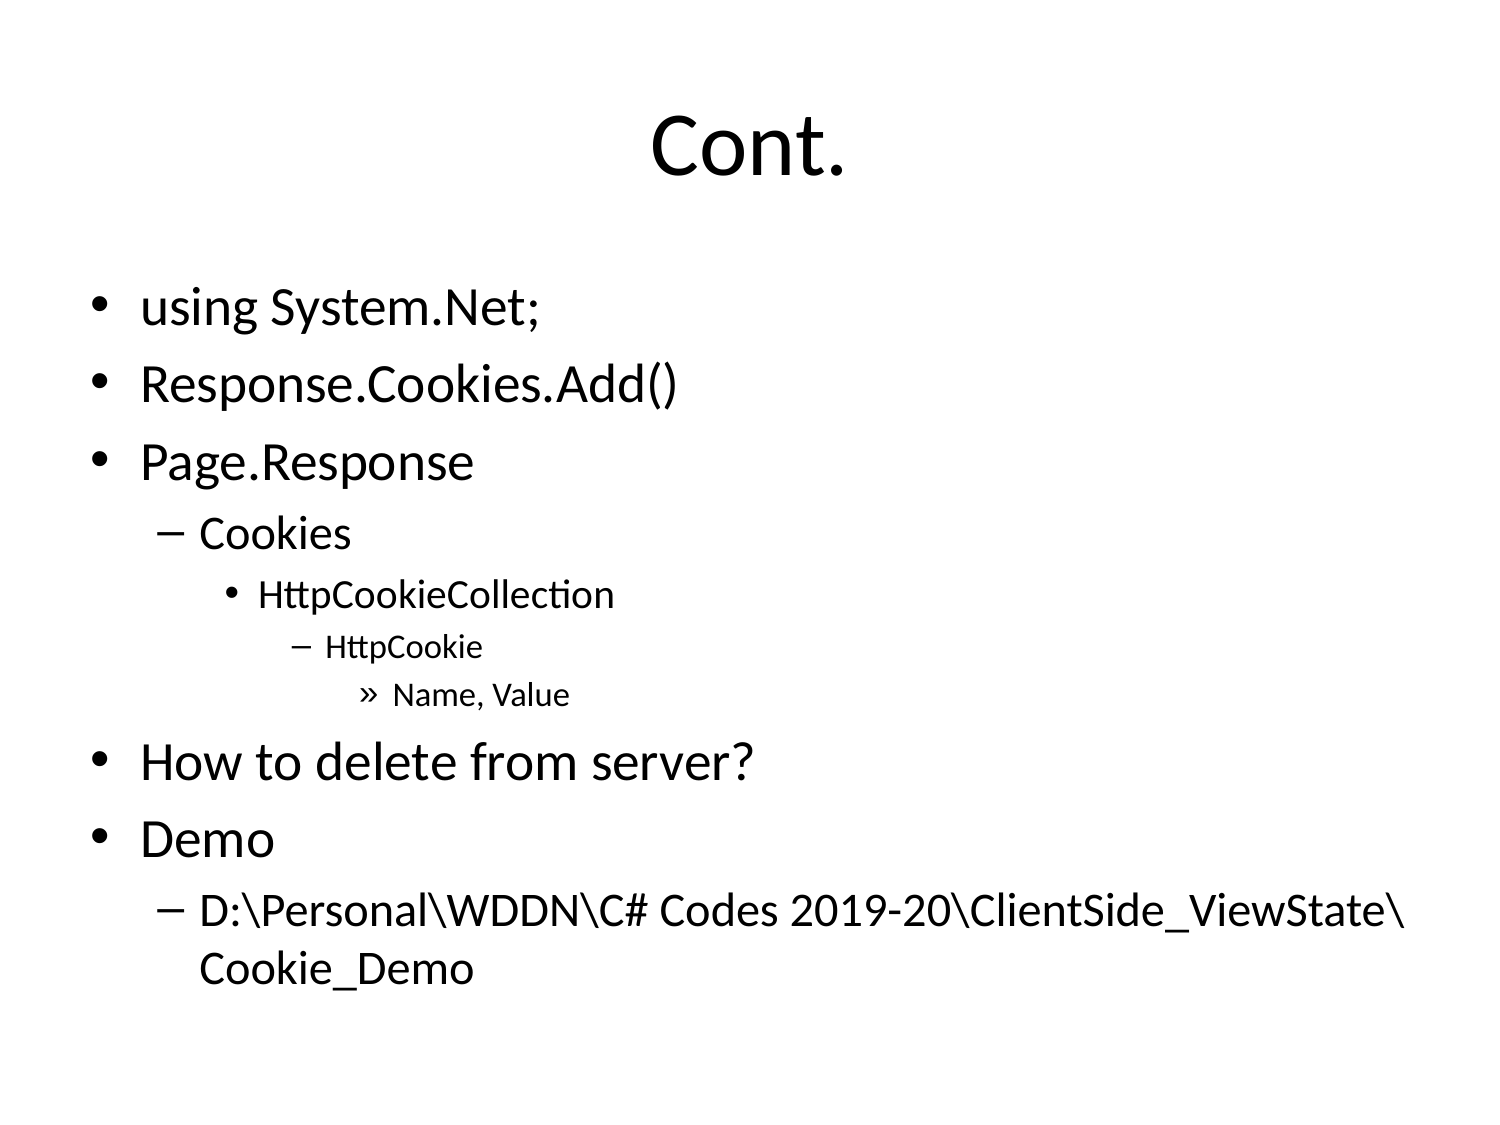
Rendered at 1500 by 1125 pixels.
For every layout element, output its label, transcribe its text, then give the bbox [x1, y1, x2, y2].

title Cont. [75, 45, 1425, 233]
list using System.Net; Response.Cookies.Add() Page.Response Cookies HttpCookieCollection HttpCookie Name, Value How to delete from server? Demo D:\Personal\WDDN\C# Codes 2019-20\ClientSide_ViewState\Cookie_Demo [75, 262, 1425, 1005]
